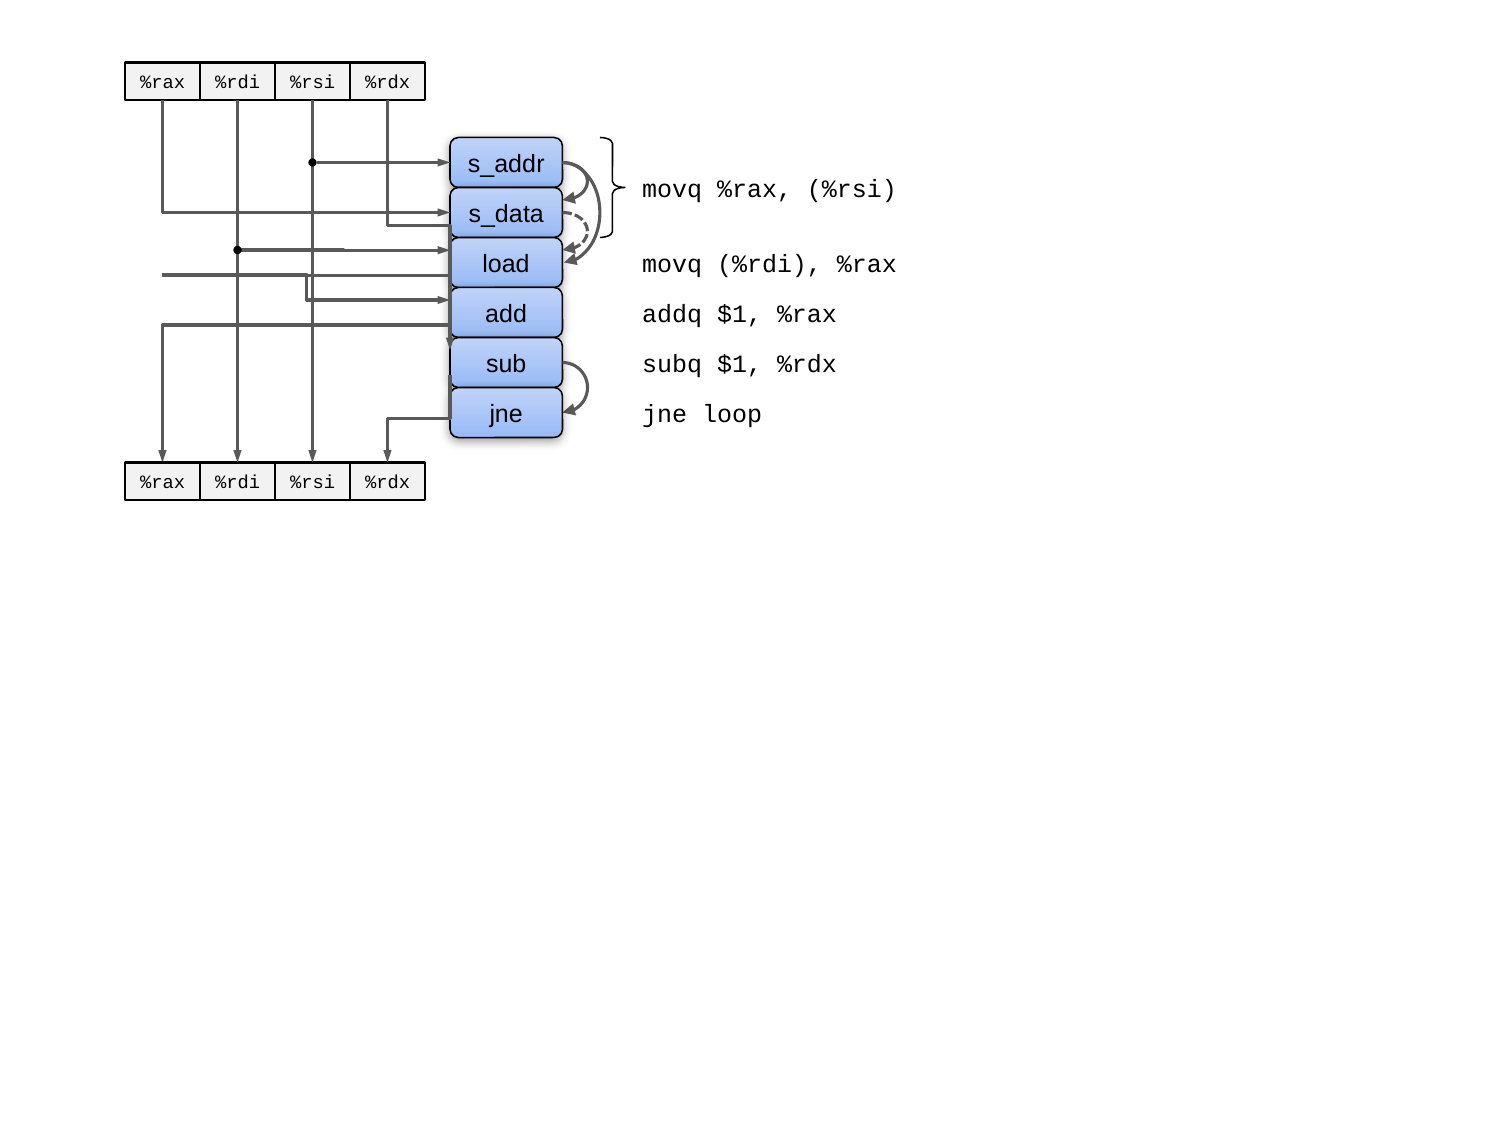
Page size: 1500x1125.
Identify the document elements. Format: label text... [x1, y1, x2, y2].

text_box add [452, 287, 563, 335]
text_box %rax [123, 460, 198, 502]
text_box [599, 136, 626, 239]
text_box load [452, 237, 563, 285]
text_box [162, 324, 451, 463]
text_box jne loop [622, 385, 1040, 440]
text_box %rax [123, 60, 198, 102]
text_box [249, 12, 363, 248]
text_box %rdx [366, 60, 427, 102]
text_box [562, 361, 589, 416]
text_box %rdi [198, 471, 277, 502]
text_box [249, 260, 363, 272]
text_box s_addr [450, 137, 563, 185]
text_box movq (%rdi), %rax [622, 235, 1040, 287]
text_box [299, 149, 326, 176]
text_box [293, 193, 544, 257]
text_box [562, 161, 601, 266]
text_box addq $1, %rax [622, 285, 1040, 337]
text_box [224, 237, 251, 263]
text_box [374, 387, 463, 451]
text_box %rdi [198, 60, 244, 102]
text_box [562, 211, 589, 254]
text_box subq $1, %rdx [622, 335, 1040, 387]
text_box jne [463, 387, 563, 438]
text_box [162, 291, 451, 301]
text_box %rsi [277, 471, 348, 502]
text_box %rdx [348, 471, 427, 502]
text_box s_data [451, 187, 562, 235]
text_box movq %rax, (%rsi) [622, 160, 1078, 215]
text_box sub [454, 337, 563, 385]
